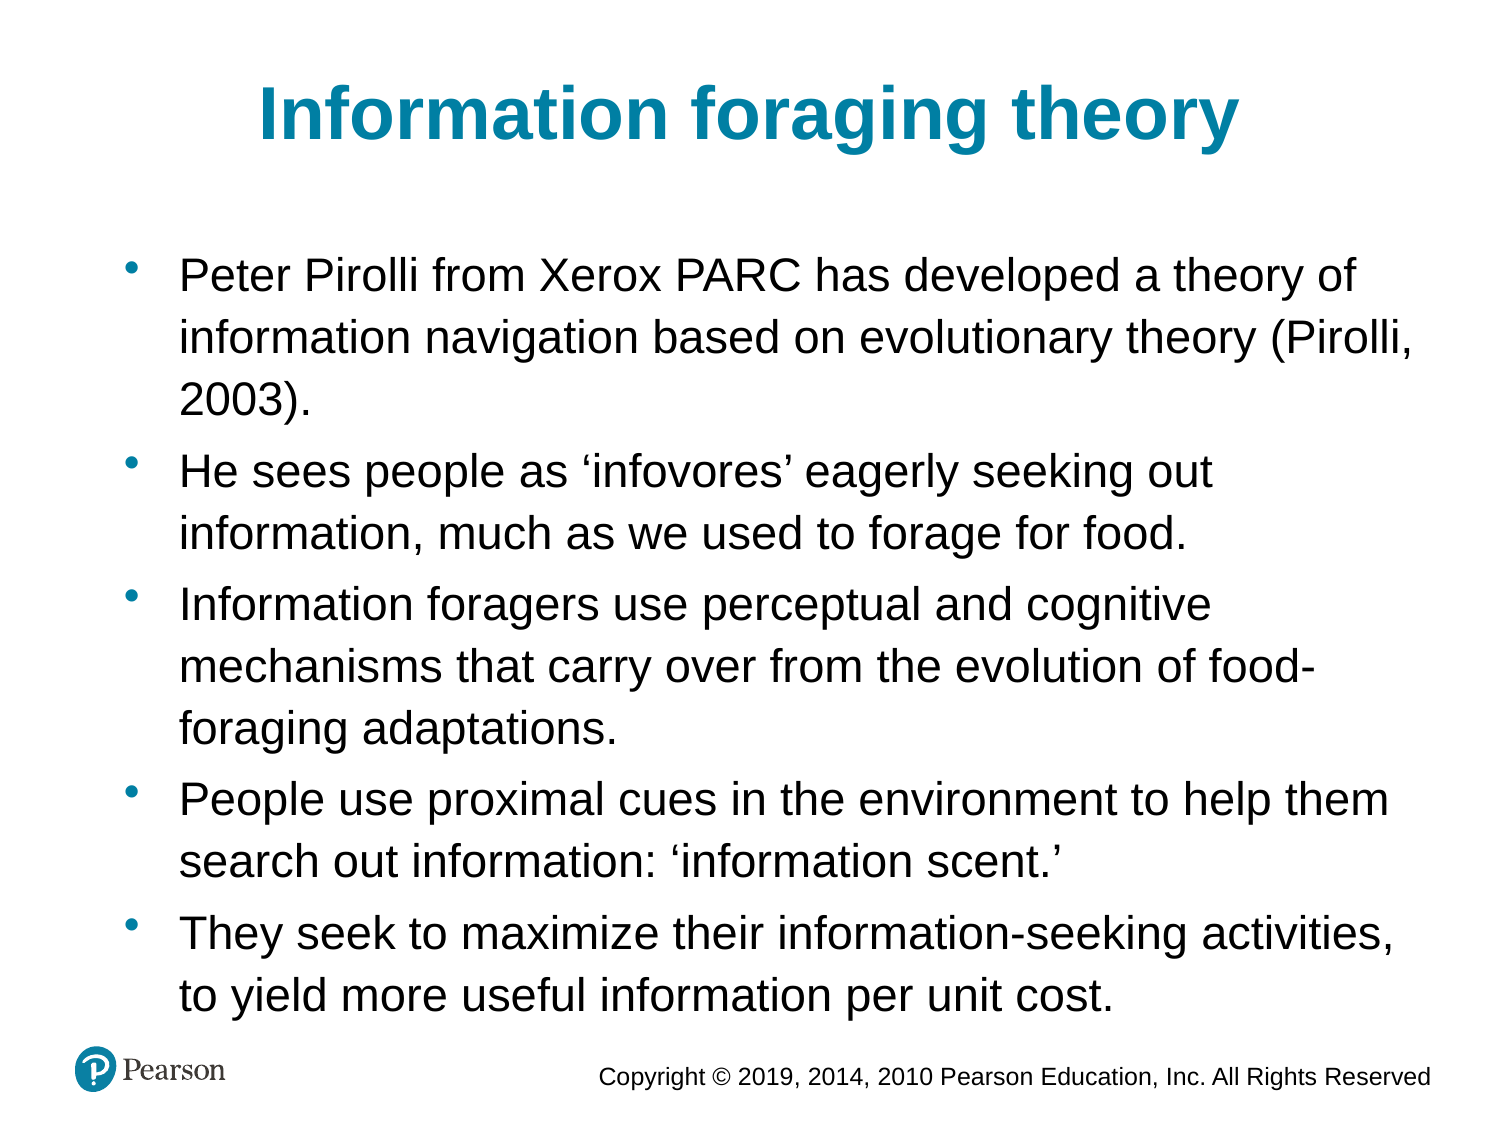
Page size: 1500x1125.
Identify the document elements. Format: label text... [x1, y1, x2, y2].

list Peter Pirolli from Xerox PARC has developed a theory of information navigation based on evolutionary theory (Pirolli, 2003). He sees people as ‘infovores’ eagerly seeking out information, much as we used to forage for food. Information foragers use perceptual and cognitive mechanisms that carry over from the evolution of food-foraging adaptations. People use proximal cues in the environment to help them search out information: ‘information scent.’ They seek to maximize their information-seeking activities, to yield more useful information per unit cost. [108, 231, 1438, 1031]
title Information foraging theory [103, 53, 1397, 166]
